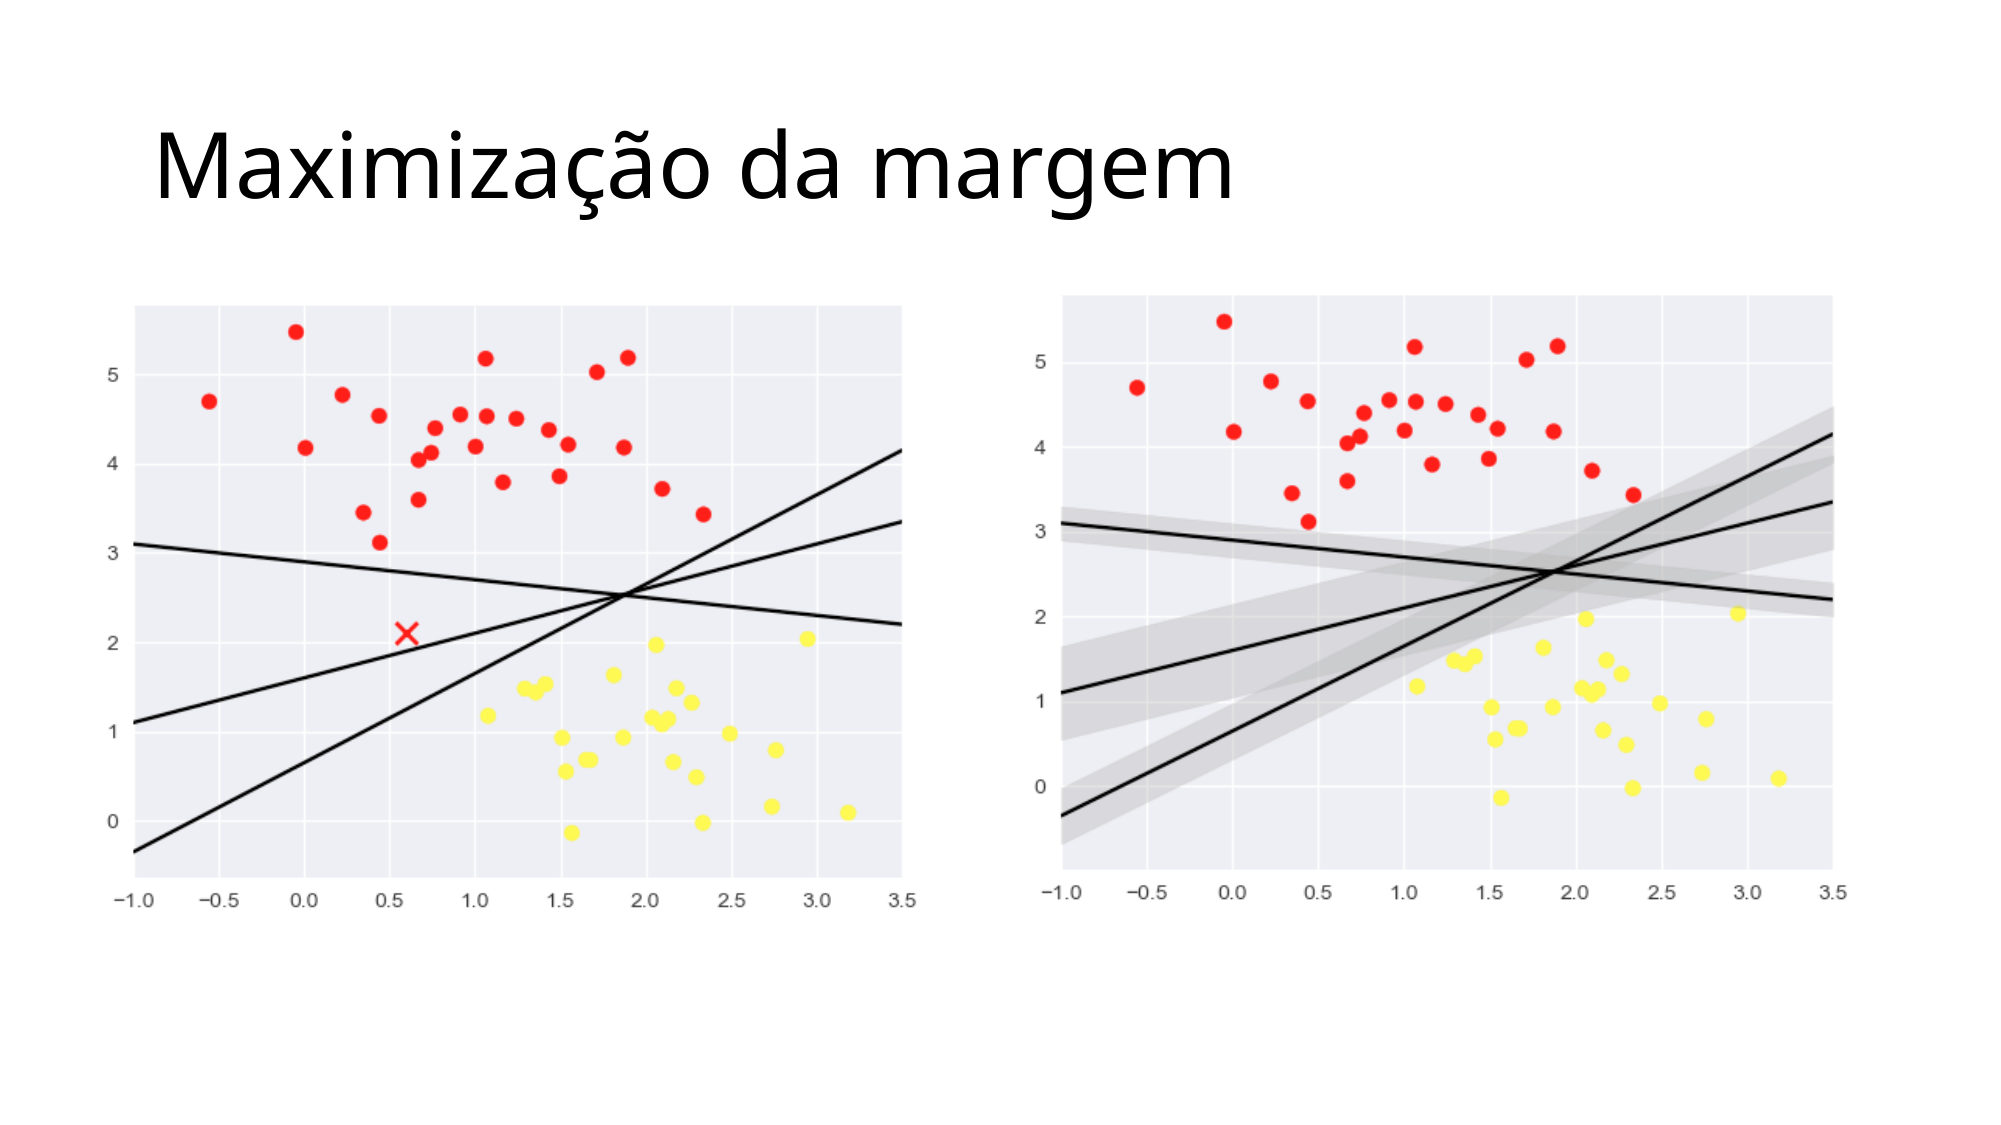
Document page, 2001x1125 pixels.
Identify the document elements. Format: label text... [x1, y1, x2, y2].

title Maximização da margem [137, 59, 1863, 278]
picture [999, 277, 1886, 926]
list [67, 272, 941, 926]
